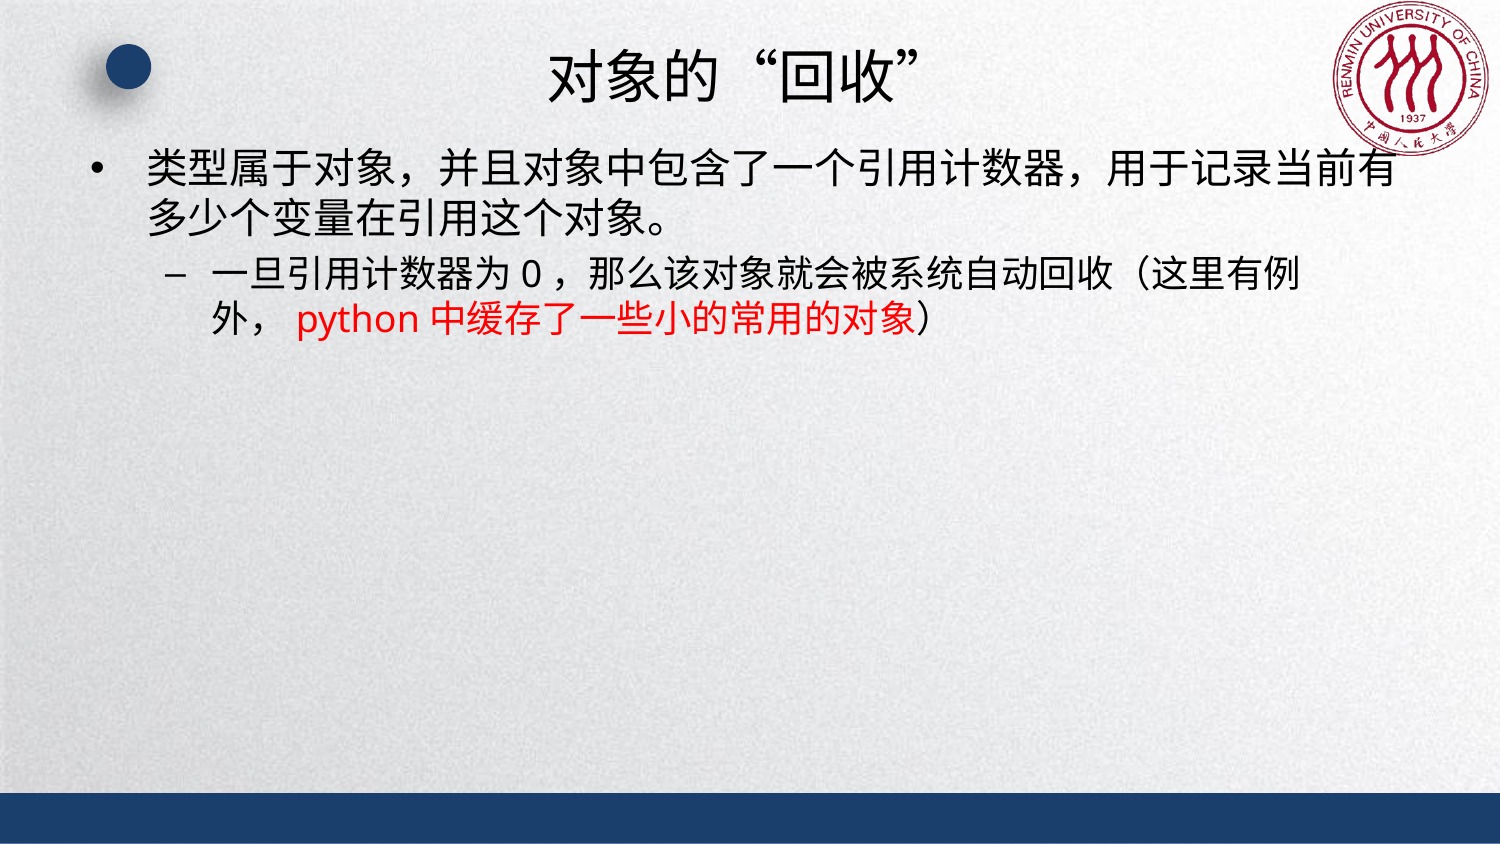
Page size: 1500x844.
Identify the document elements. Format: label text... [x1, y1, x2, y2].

list 类型属于对象，并且对象中包含了一个引用计数器，用于记录当前有多少个变量在引用这个对象。 一旦引用计数器为0，那么该对象就会被系统自动回收（这里有例外，python中缓存了一些小的常用的对象） [75, 134, 1425, 781]
picture [0, 0, 1500, 793]
title 对象的“回收” [75, 33, 1425, 116]
